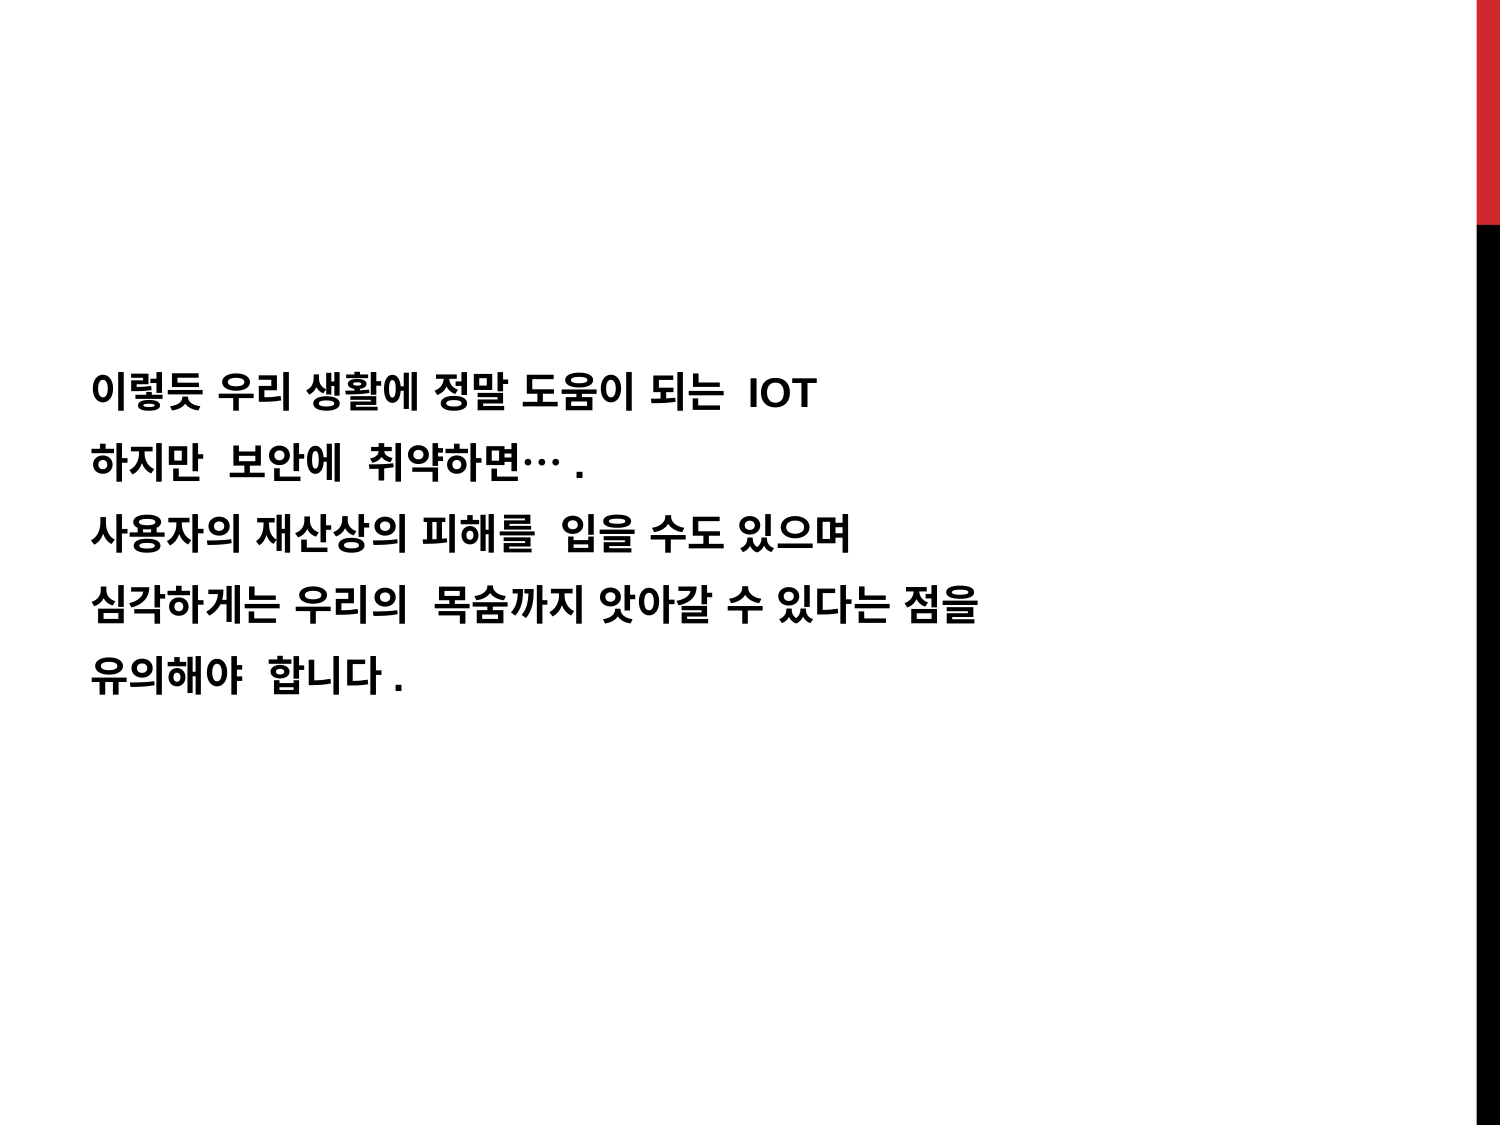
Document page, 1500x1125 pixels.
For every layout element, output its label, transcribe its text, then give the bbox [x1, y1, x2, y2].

list 이렇듯 우리 생활에 정말 도움이 되는 IOT 하지만 보안에 취약하면…. 사용자의 재산상의 피해를 입을 수도 있으며 심각하게는 우리의 목숨까지 앗아갈 수 있다는 점을 유의해야 합니다. [75, 287, 1325, 1005]
